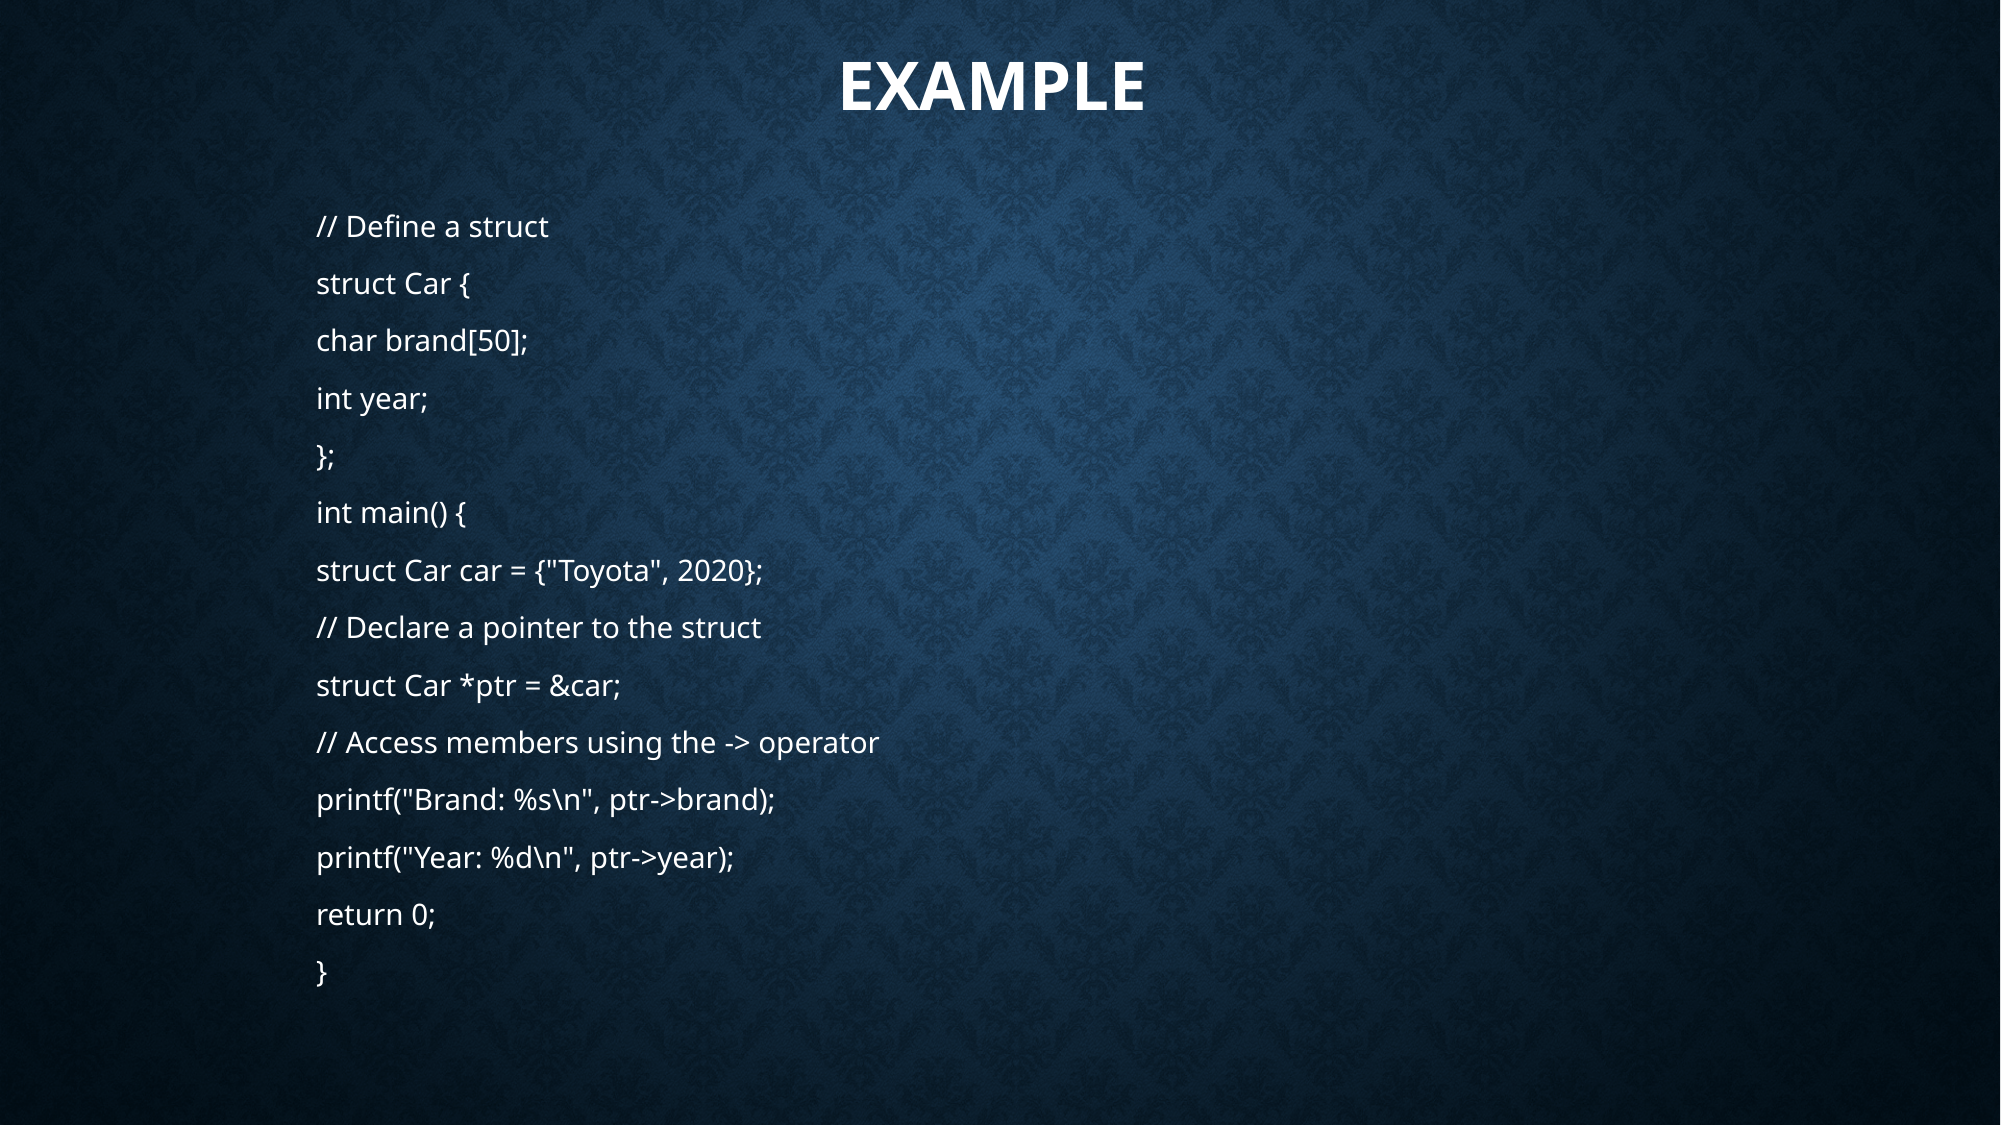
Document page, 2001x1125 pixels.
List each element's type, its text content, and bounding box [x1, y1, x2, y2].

list // Define a struct struct Car { char brand[50]; int year; }; int main() { struct Car car = {"Toyota", 2020}; // Declare a pointer to the struct struct Car *ptr = &car; // Access members using the -> operator printf("Brand: %s\n", ptr->brand); printf("Year: %d\n", ptr->year); return 0; } [301, 193, 1675, 1005]
title Example [324, 45, 1661, 134]
